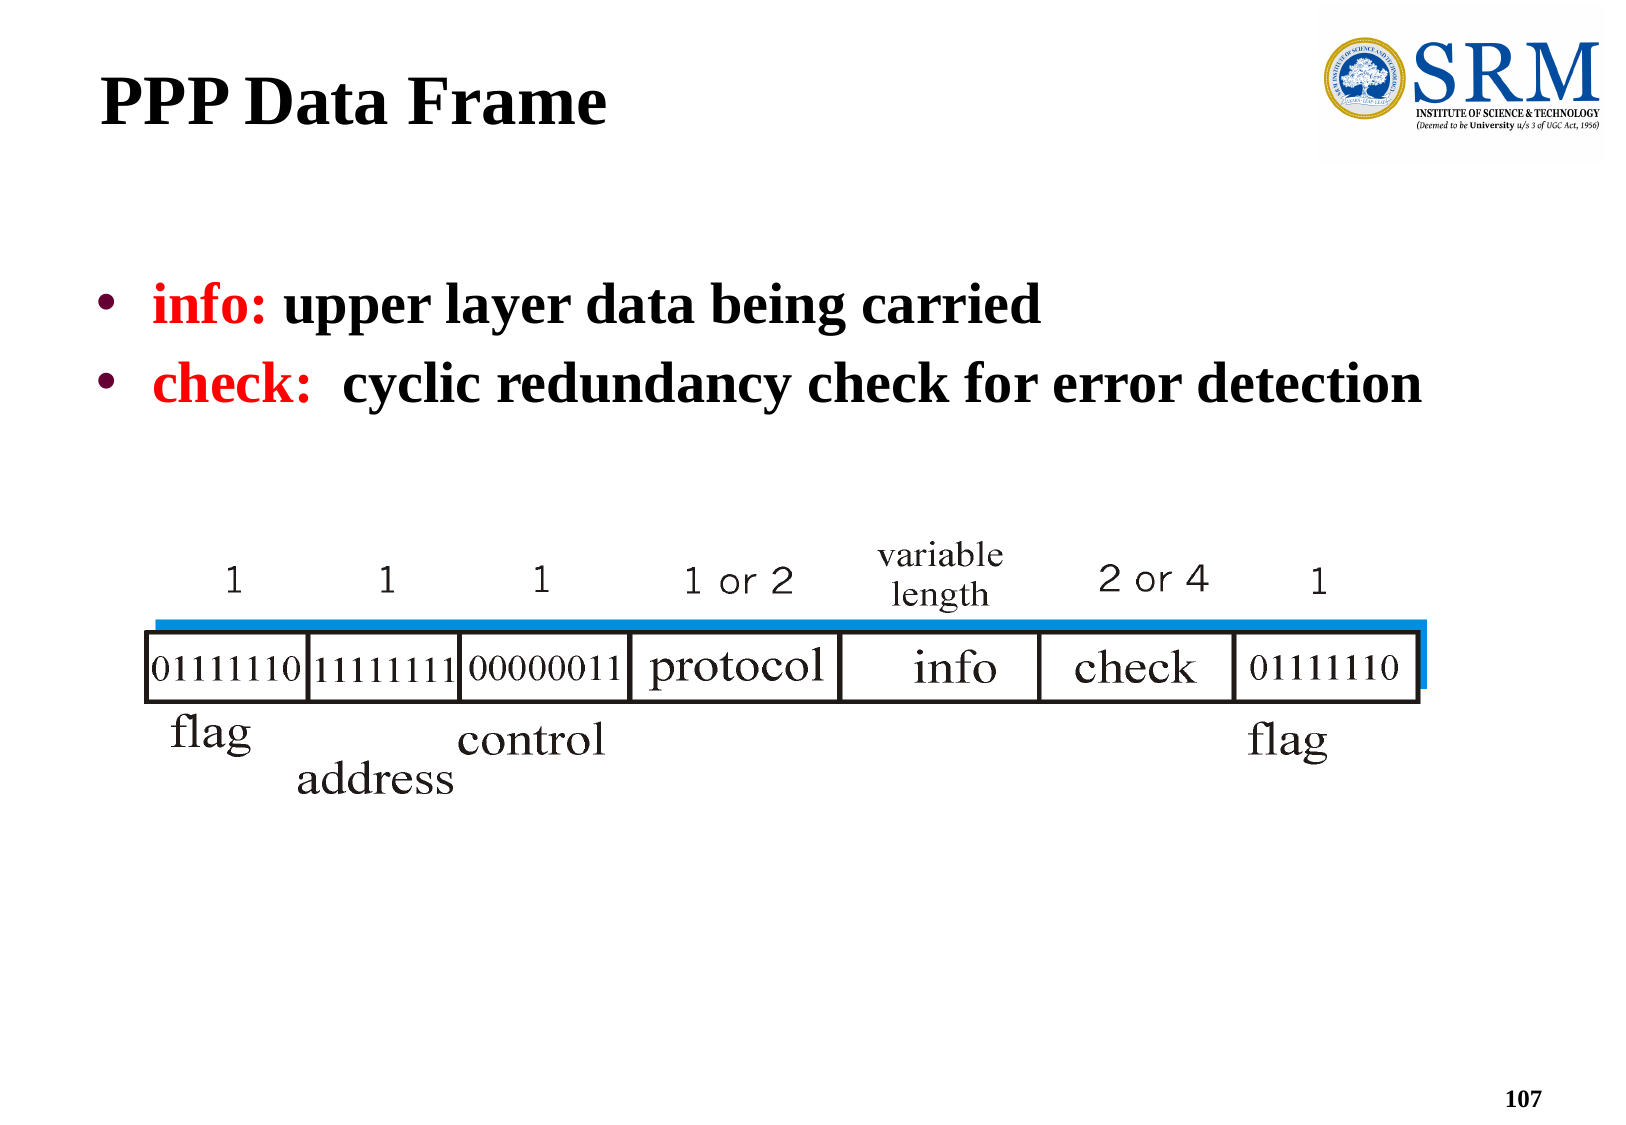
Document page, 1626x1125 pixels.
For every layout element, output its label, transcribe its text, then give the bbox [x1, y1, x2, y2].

slide_number 107 [1462, 1074, 1558, 1125]
picture [1318, 4, 1606, 164]
picture [144, 541, 1427, 795]
list info: upper layer data being carried check: cyclic redundancy check for error detection [81, 262, 1544, 425]
title PPP Data Frame [81, 57, 628, 148]
